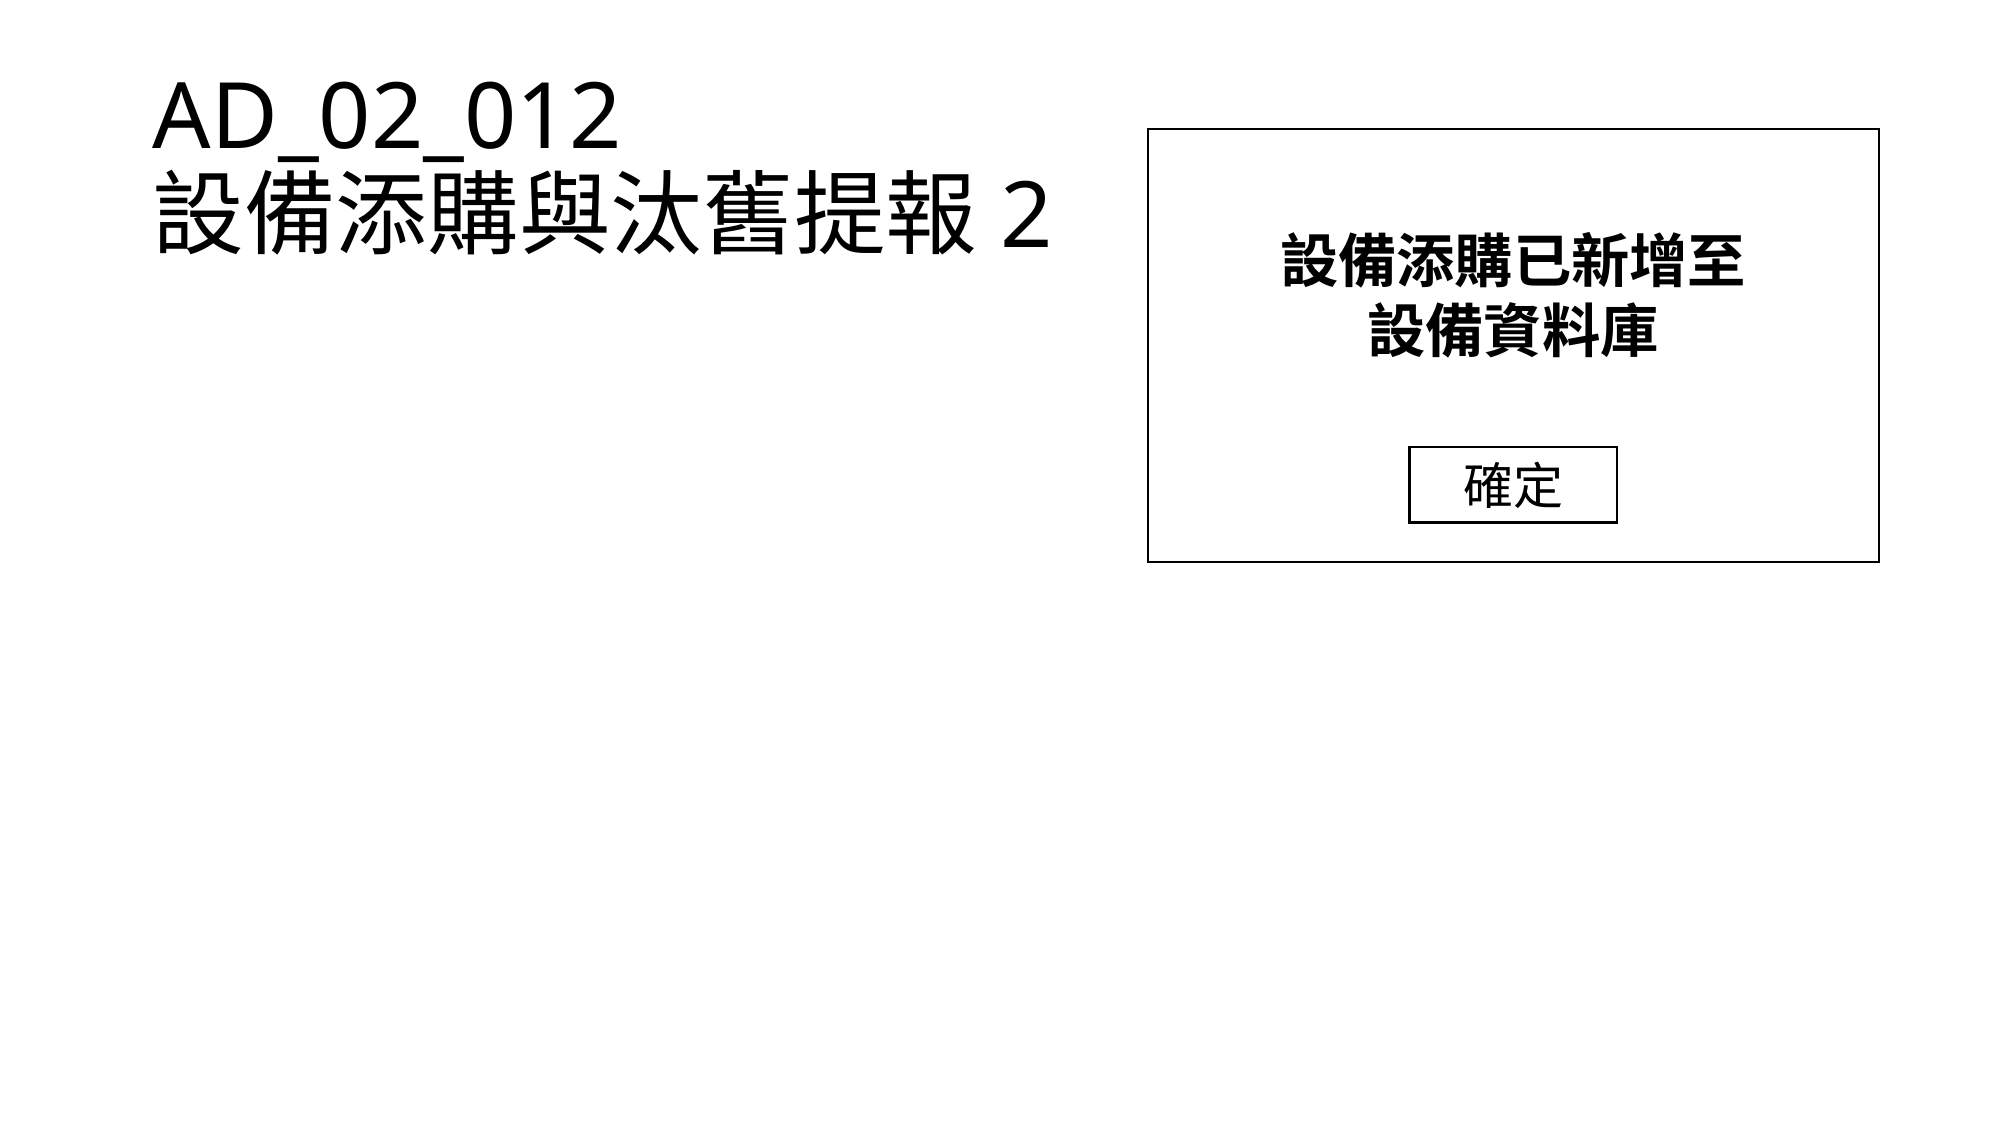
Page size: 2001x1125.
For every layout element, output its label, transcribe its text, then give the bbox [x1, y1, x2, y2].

title AD_02_012 設備添購與汰舊提報2 [137, 59, 1863, 278]
text_box [1147, 128, 1880, 563]
text_box 確定 [1408, 448, 1618, 524]
text_box 設備添購已新增至 設備資料庫 [1147, 141, 1879, 448]
